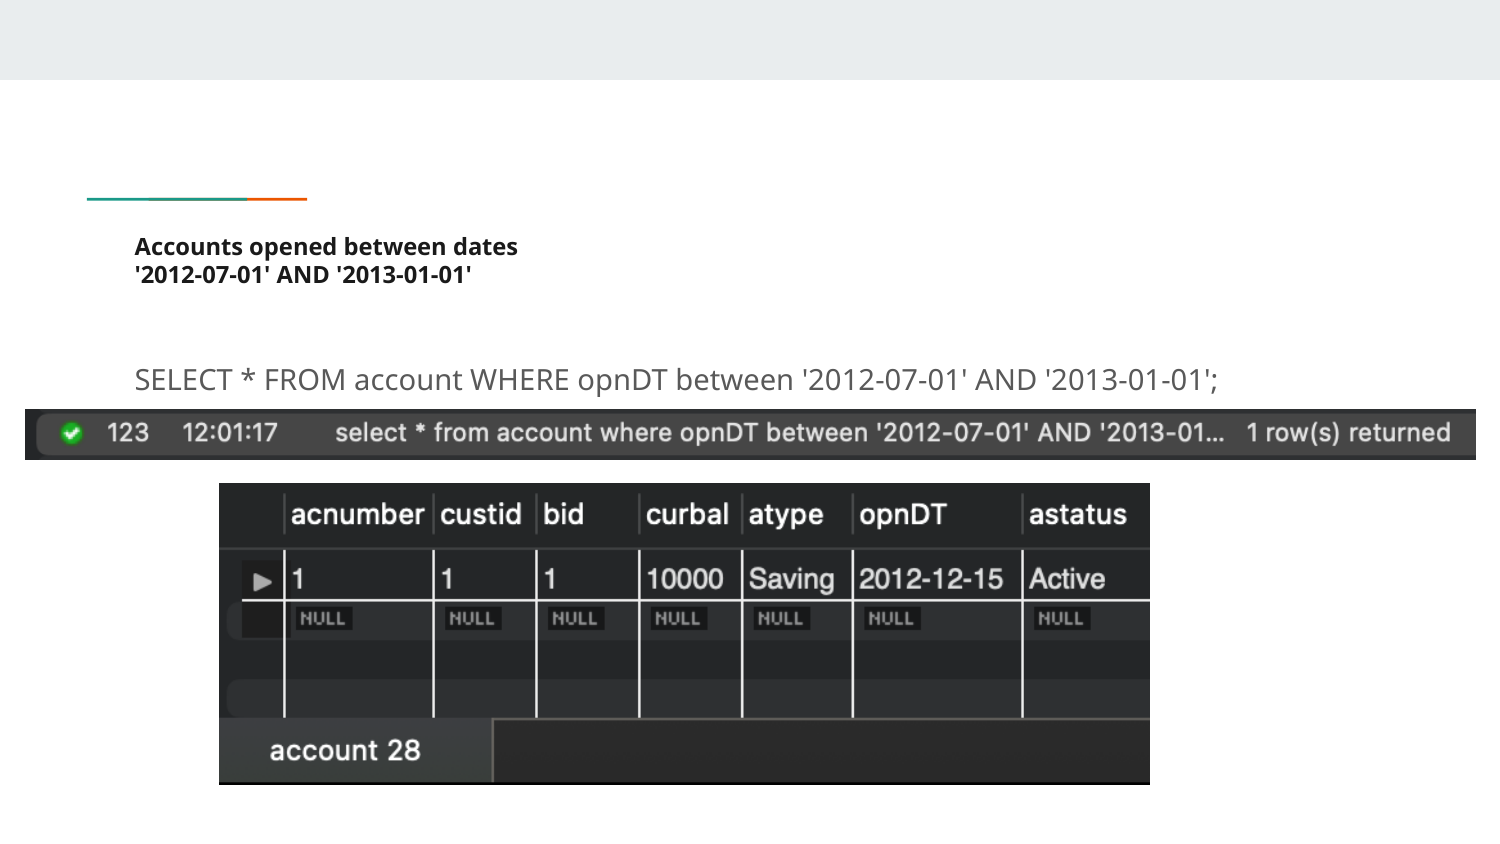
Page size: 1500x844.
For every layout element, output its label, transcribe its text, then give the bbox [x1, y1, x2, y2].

picture [25, 408, 1476, 460]
picture [219, 483, 1151, 785]
list SELECT * FROM account WHERE opnDT between '2012-07-01' AND '2013-01-01'; [119, 469, 1381, 712]
title Accounts opened between dates '2012-07-01' AND '2013-01-01' [119, 216, 1381, 305]
list SELECT * FROM account WHERE opnDT between '2012-07-01' AND '2013-01-01'; [119, 341, 1381, 407]
